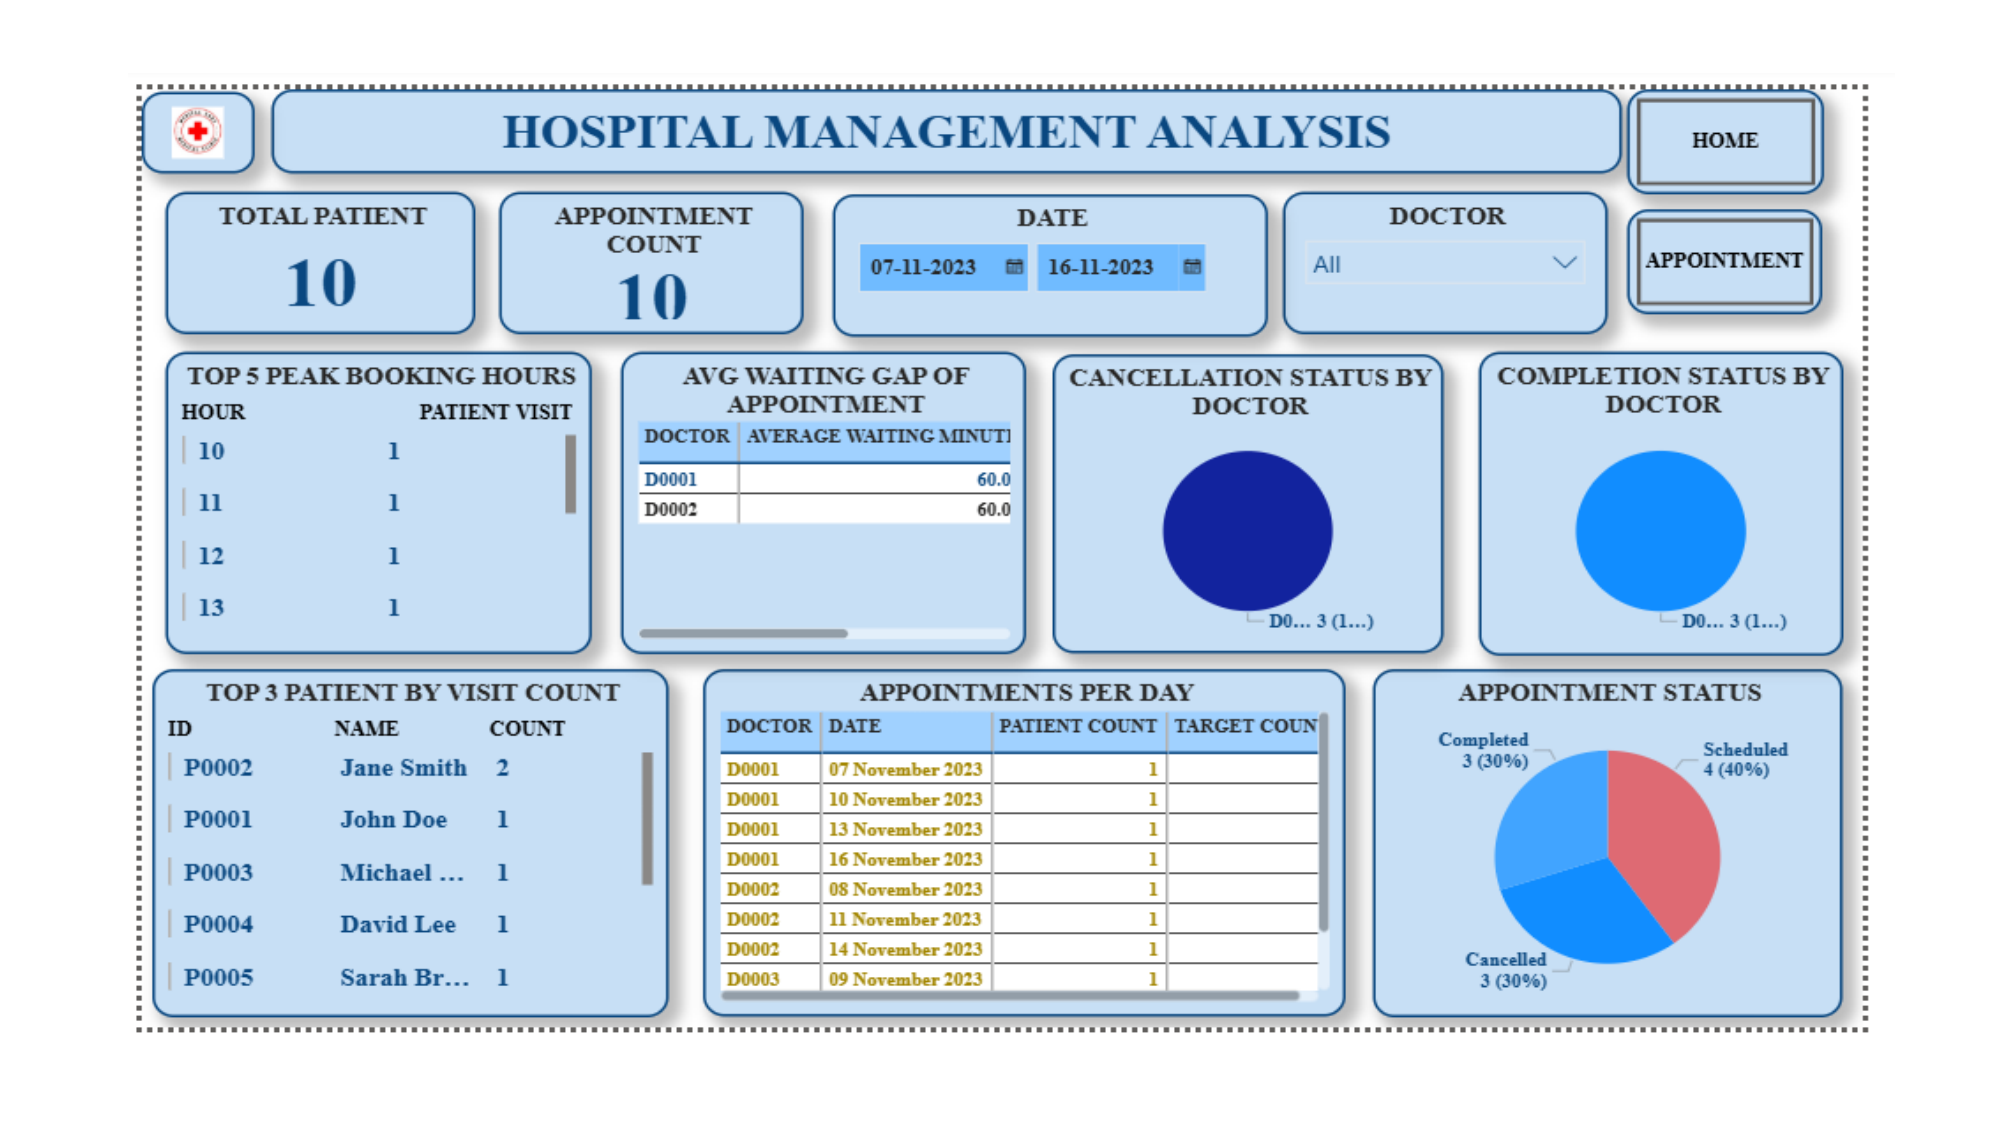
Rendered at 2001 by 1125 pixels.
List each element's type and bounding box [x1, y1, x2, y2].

picture [128, 73, 1895, 1041]
